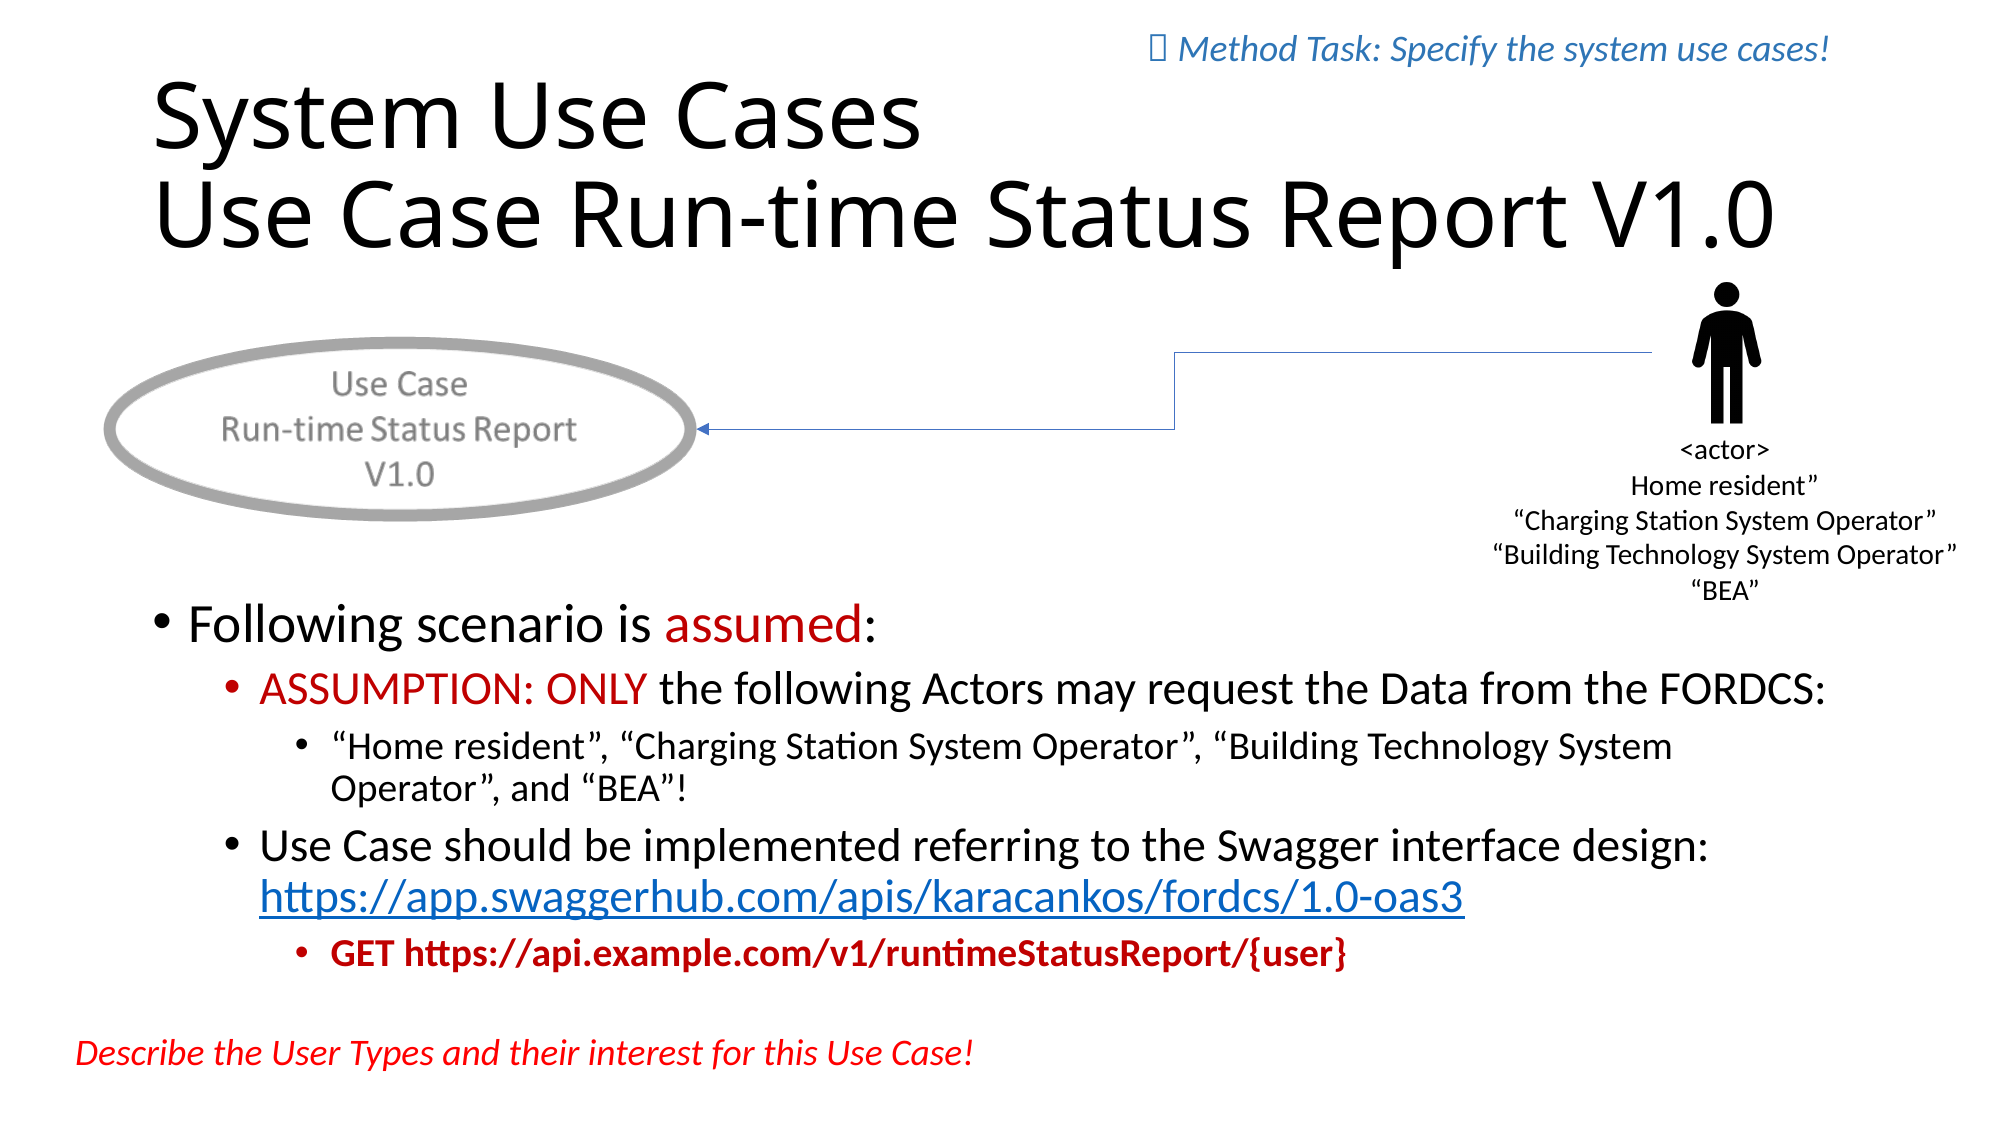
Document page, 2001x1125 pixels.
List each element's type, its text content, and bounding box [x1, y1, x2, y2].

list Following scenario is assumed: ASSUMPTION: ONLY the following Actors may request the Data from the FORDCS: “Home resident”, “Charging Station System Operator”, “Building Technology System Operator”, and “BEA”! Use Case should be implemented referring to the Swagger interface design: https://app.swaggerhub.com/apis/karacankos/fordcs/1.0-oas3 GET https://api.example.com/v1/runtimeStatusReport/{user} [137, 586, 1863, 1014]
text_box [1468, 277, 1982, 616]
title System Use Cases Use Case Run-time Status Report V1.0 [137, 59, 1863, 278]
text_box  Method Task: Specify the system use cases! [1132, 17, 2000, 77]
text_box Describe the User Types and their interest for this Use Case! [60, 1020, 1061, 1081]
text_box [696, 352, 1652, 430]
picture [103, 336, 697, 522]
